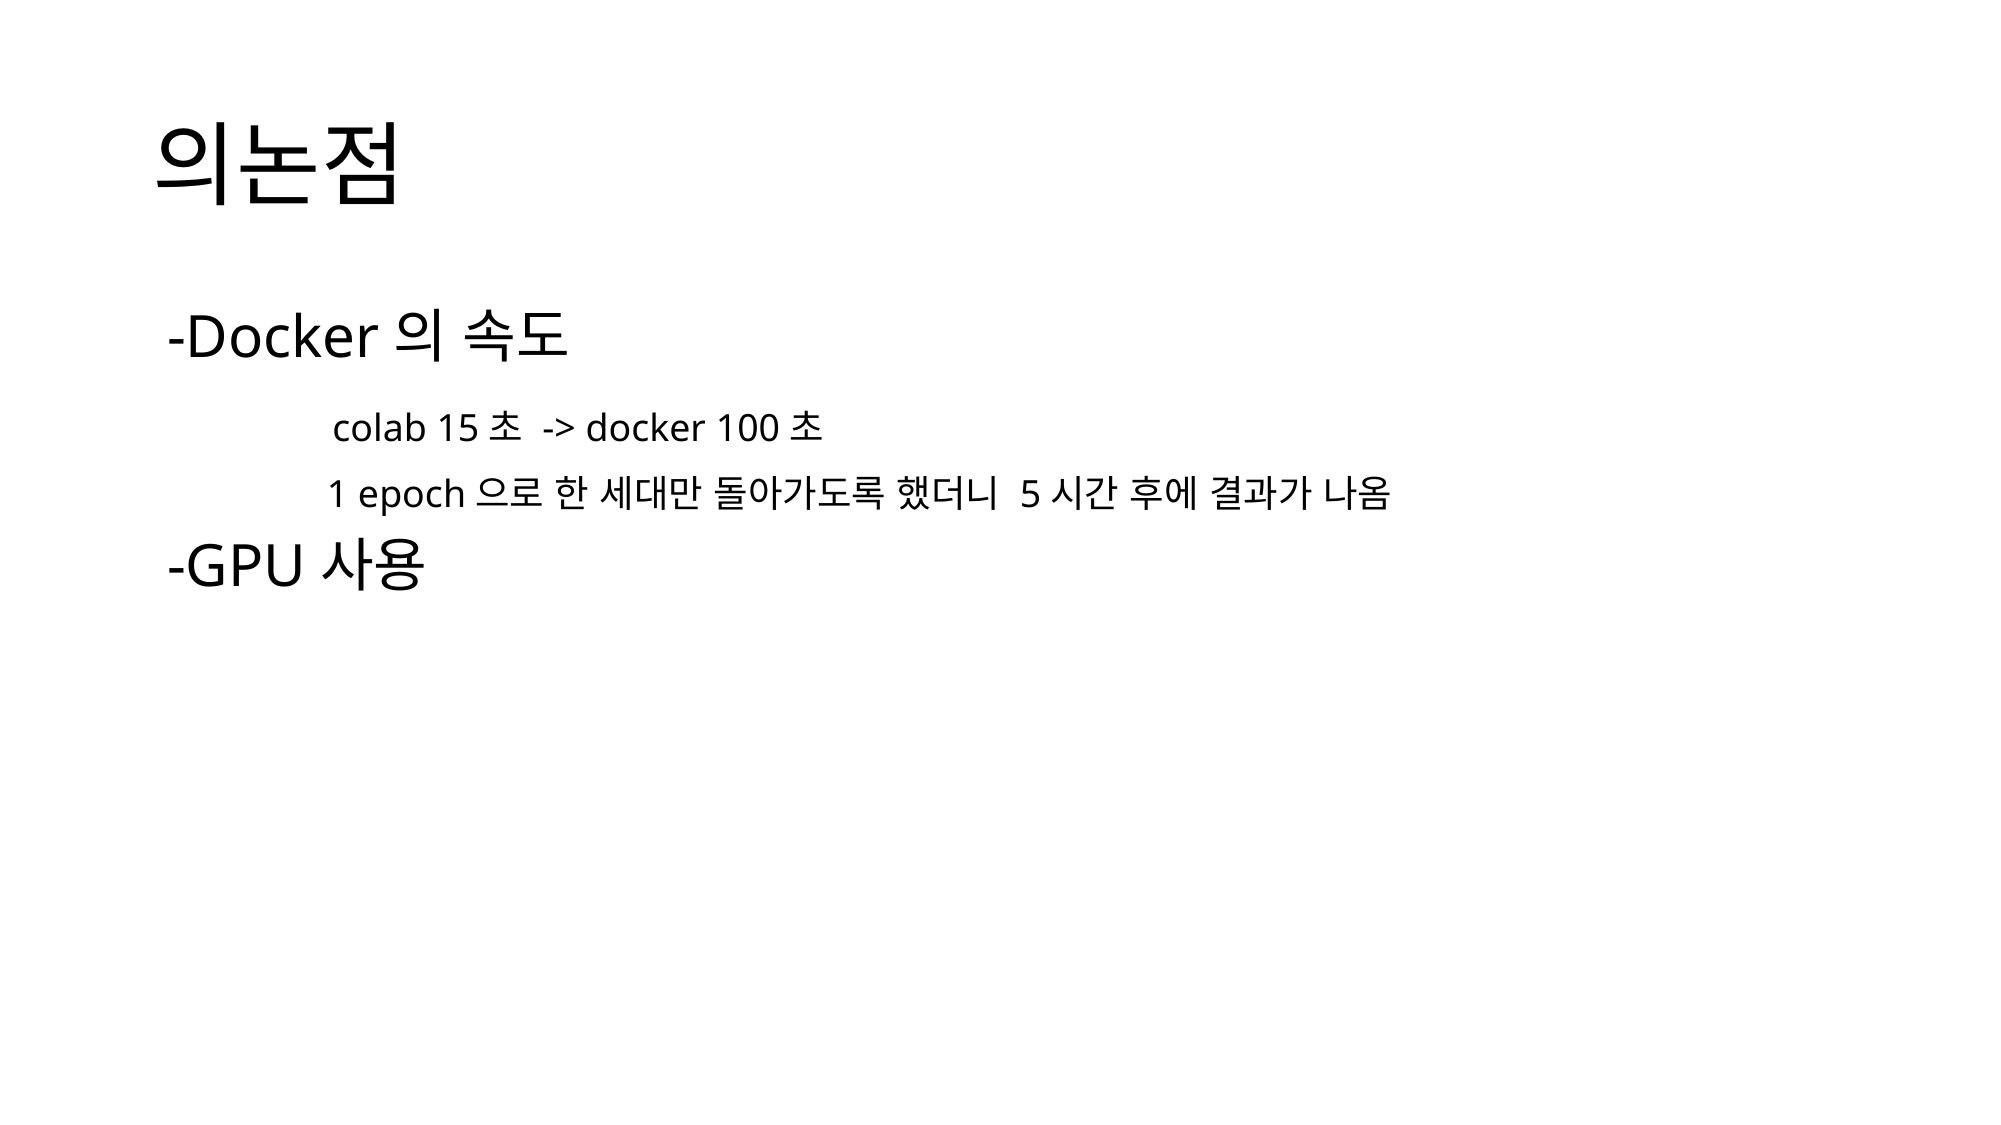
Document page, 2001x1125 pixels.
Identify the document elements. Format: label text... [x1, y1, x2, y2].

list -Docker의 속도 colab 15초 -> docker 100초 1 epoch으로 한 세대만 돌아가도록 했더니 5시간 후에 결과가 나옴 -GPU사용 [152, 300, 1878, 1014]
title 의논점 [137, 59, 1863, 278]
